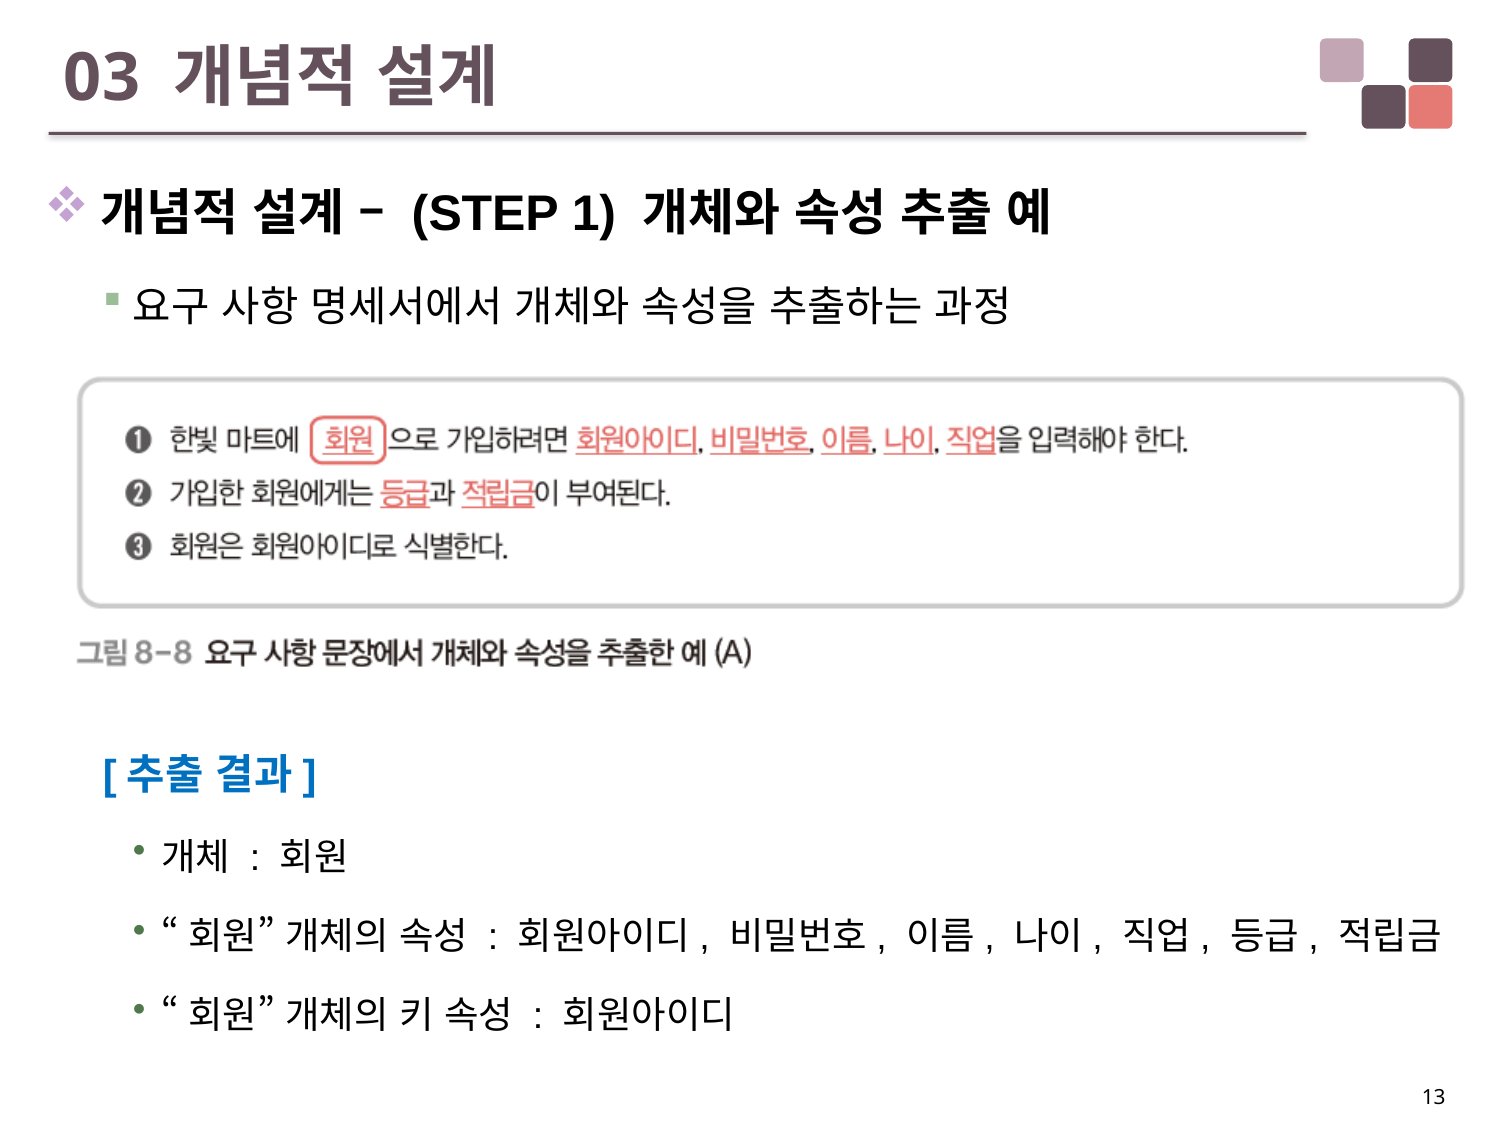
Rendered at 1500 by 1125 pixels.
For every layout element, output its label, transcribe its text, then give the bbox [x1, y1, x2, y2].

text_box 개념적 설계 – (STEP 1) 개체와 속성 추출 예 요구 사항 명세서에서 개체와 속성을 추출하는 과정 [추출 결과] 개체 : 회원 “회원” 개체의 속성 : 회원아이디, 비밀번호, 이름, 나이, 직업, 등급, 적립금 “회원” 개체의 키 속성 : 회원아이디 [29, 172, 1500, 1083]
title 03 개념적 설계 [48, 25, 1459, 123]
picture [59, 364, 1470, 681]
